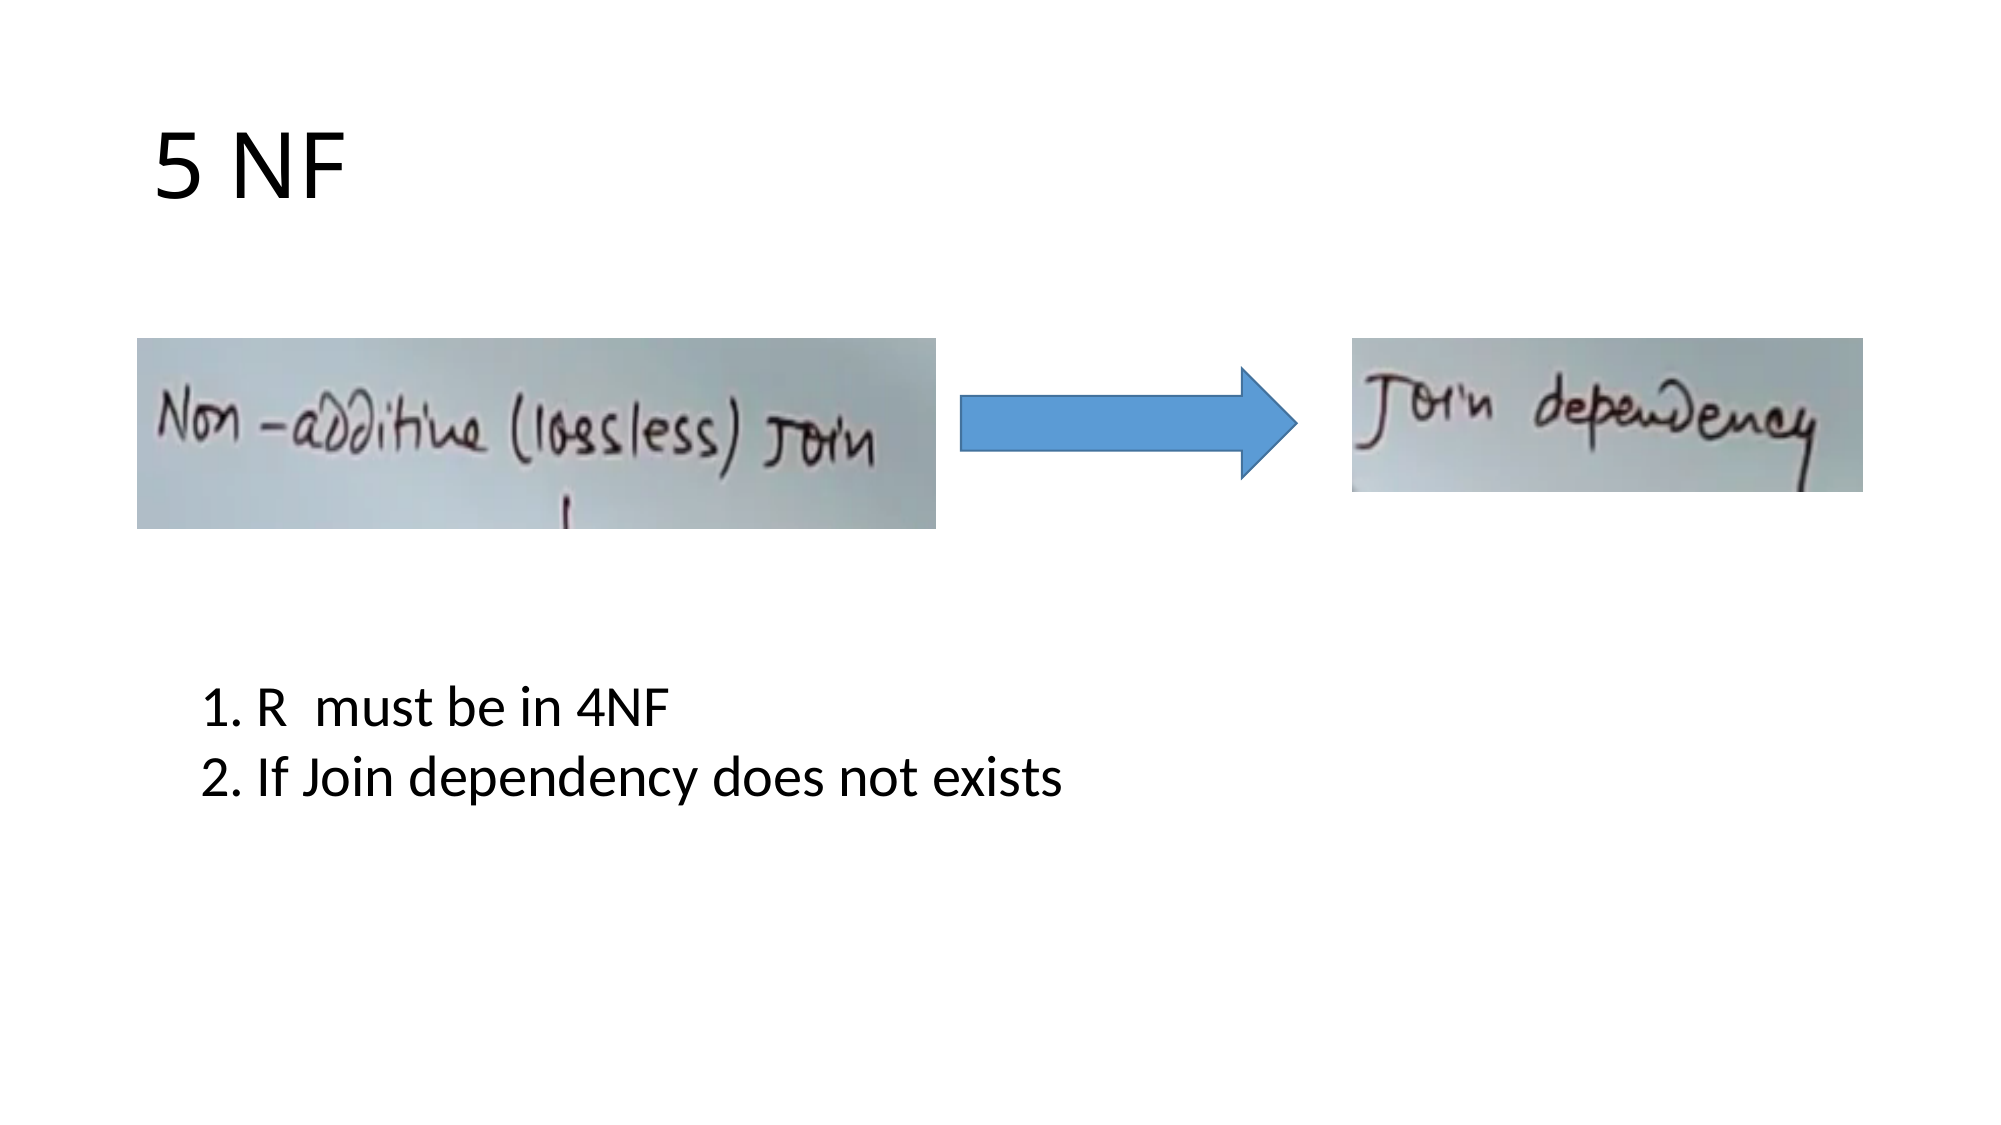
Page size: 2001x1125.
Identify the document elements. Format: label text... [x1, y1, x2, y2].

text_box R must be in 4NF If Join dependency does not exists [185, 660, 1178, 816]
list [137, 338, 936, 529]
text_box [959, 366, 1299, 481]
picture [1352, 338, 1863, 492]
title 5 NF [137, 59, 1863, 278]
